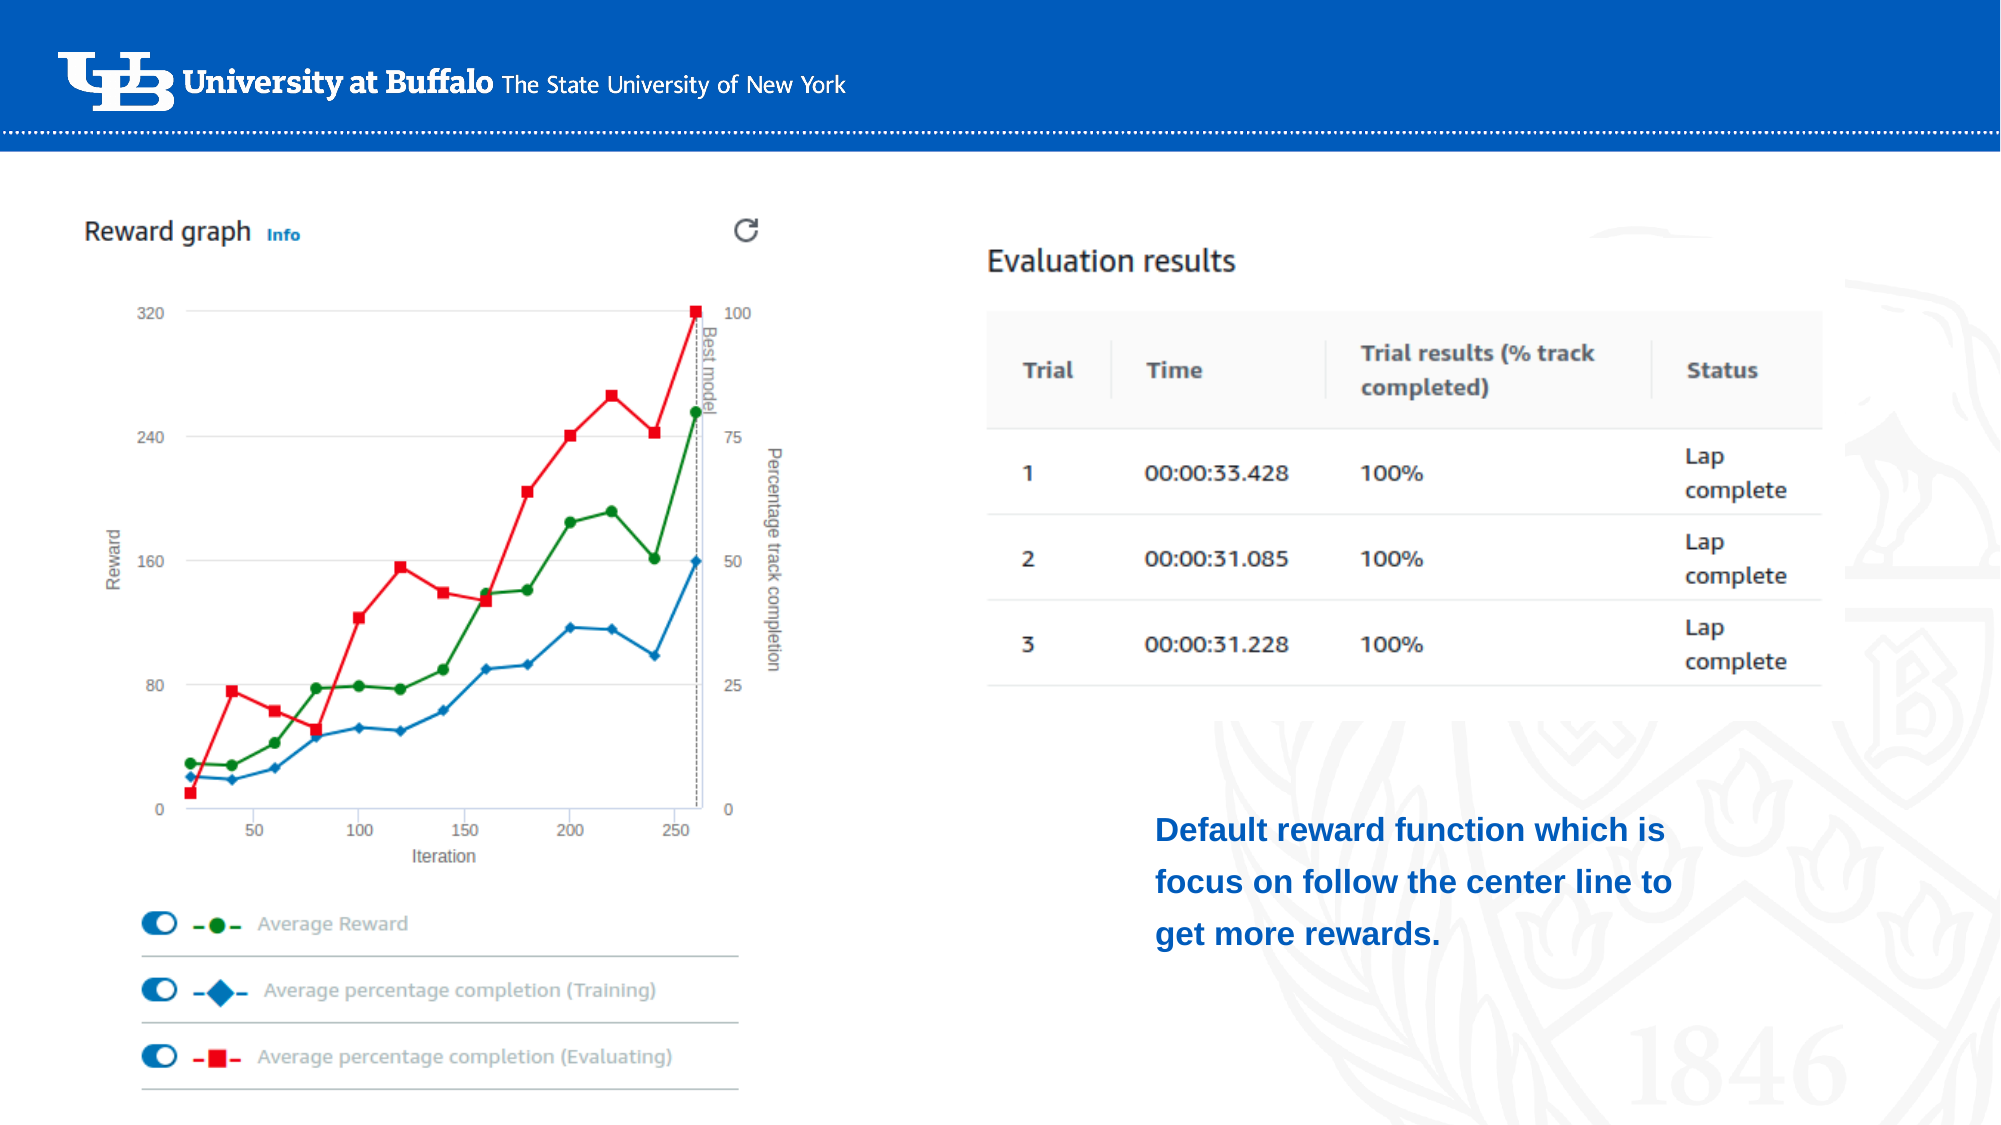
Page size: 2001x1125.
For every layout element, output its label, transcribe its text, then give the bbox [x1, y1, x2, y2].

picture [0, 0, 2001, 1125]
list Default reward function which is focus on follow the center line to get more rewards. [1140, 788, 1713, 1008]
